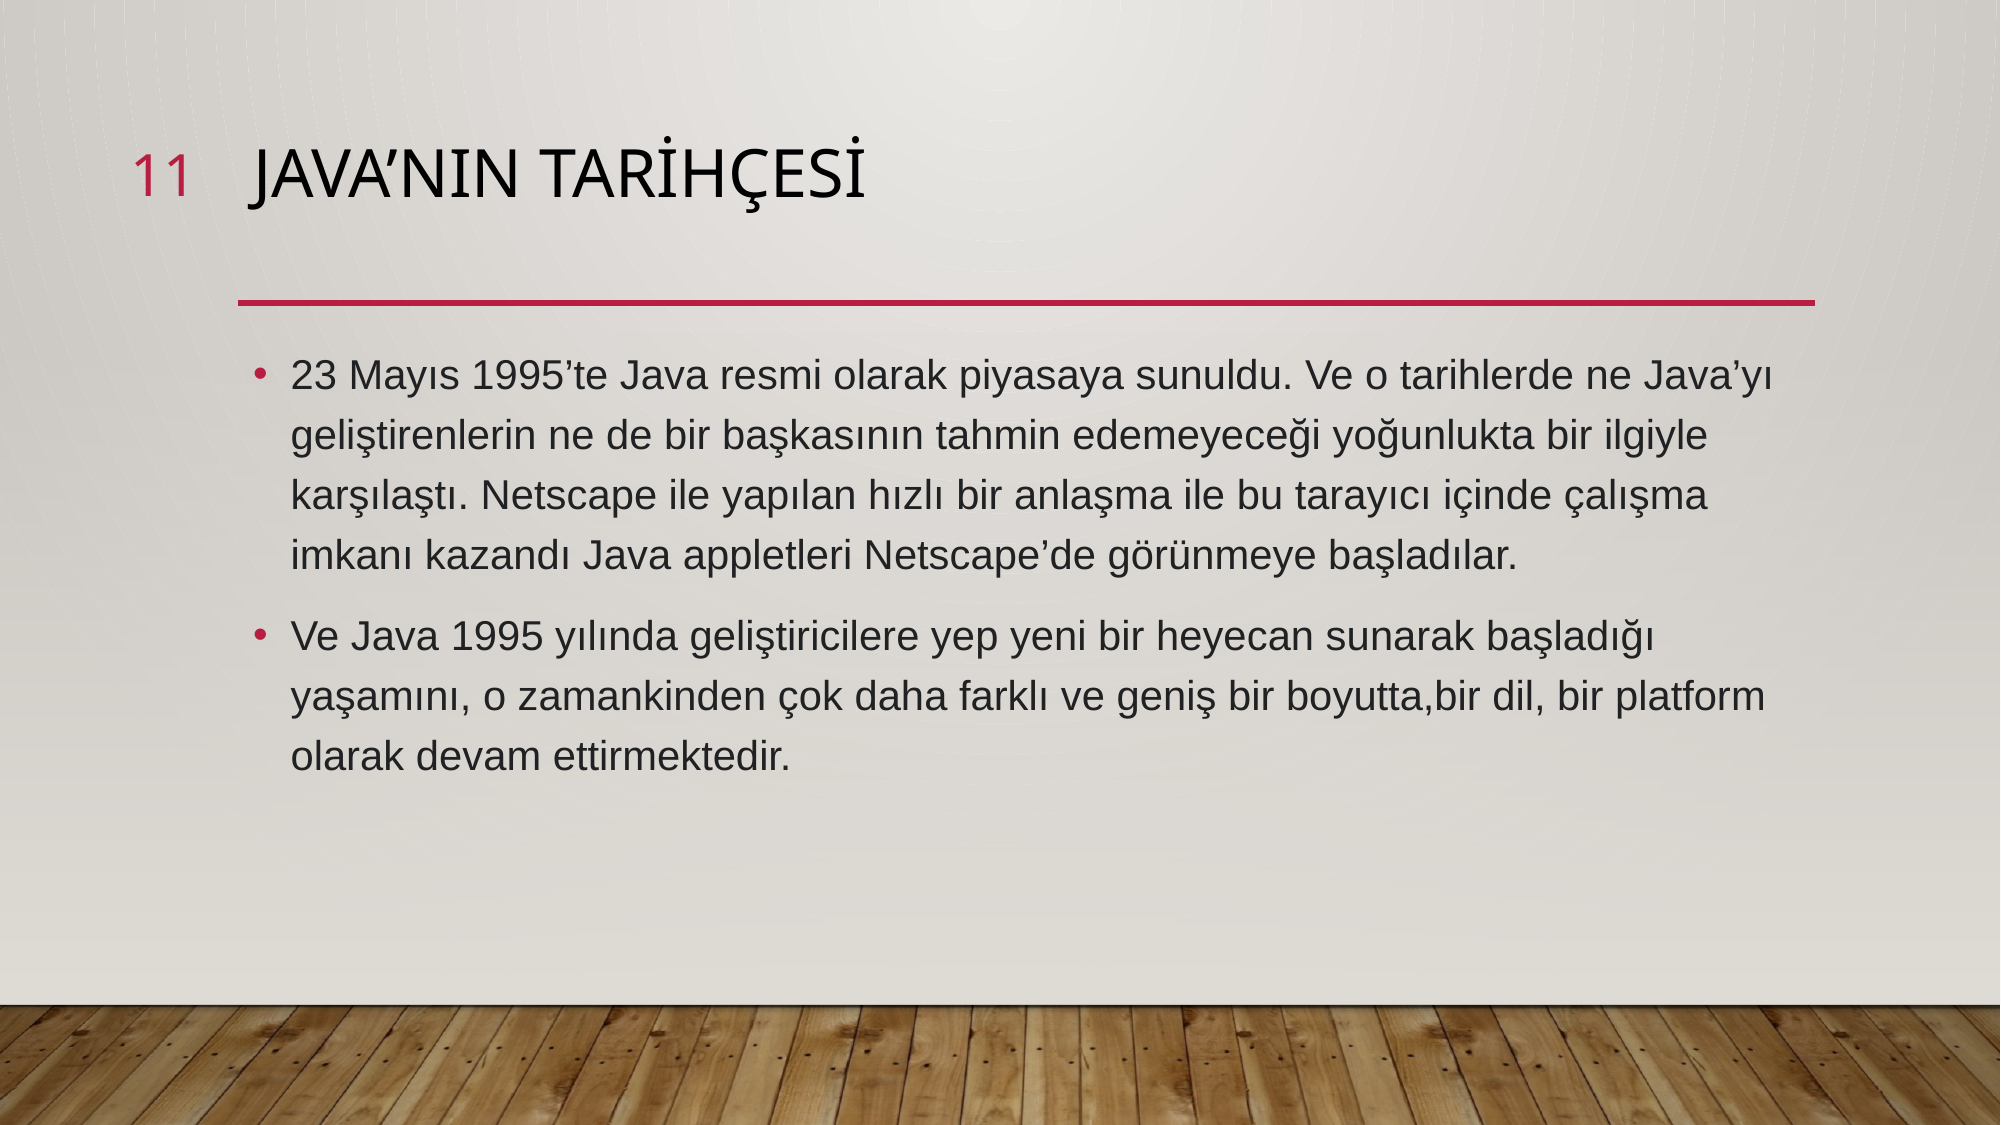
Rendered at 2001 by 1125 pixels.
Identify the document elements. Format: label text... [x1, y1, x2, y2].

picture [0, 1005, 2000, 1125]
list 23 Mayıs 1995’te Java resmi olarak piyasaya sunuldu. Ve o tarihlerde ne Java’yı geliştirenlerin ne de bir başkasının tahmin edemeyeceği yoğunlukta bir ilgiyle karşılaştı. Netscape ile yapılan hızlı bir anlaşma ile bu tarayıcı içinde çalışma imkanı kazandı Java appletleri Netscape’de görünmeye başladılar. Ve Java 1995 yılında geliştiricilere yep yeni bir heyecan sunarak başladığı yaşamını, o zamankinden çok daha farklı ve geniş bir boyutta,bir dil, bir platform olarak devam ettirmektedir. [238, 330, 1814, 897]
slide_number 11 [78, 131, 212, 214]
title JavA’nın Tarihçesi [238, 131, 1814, 305]
